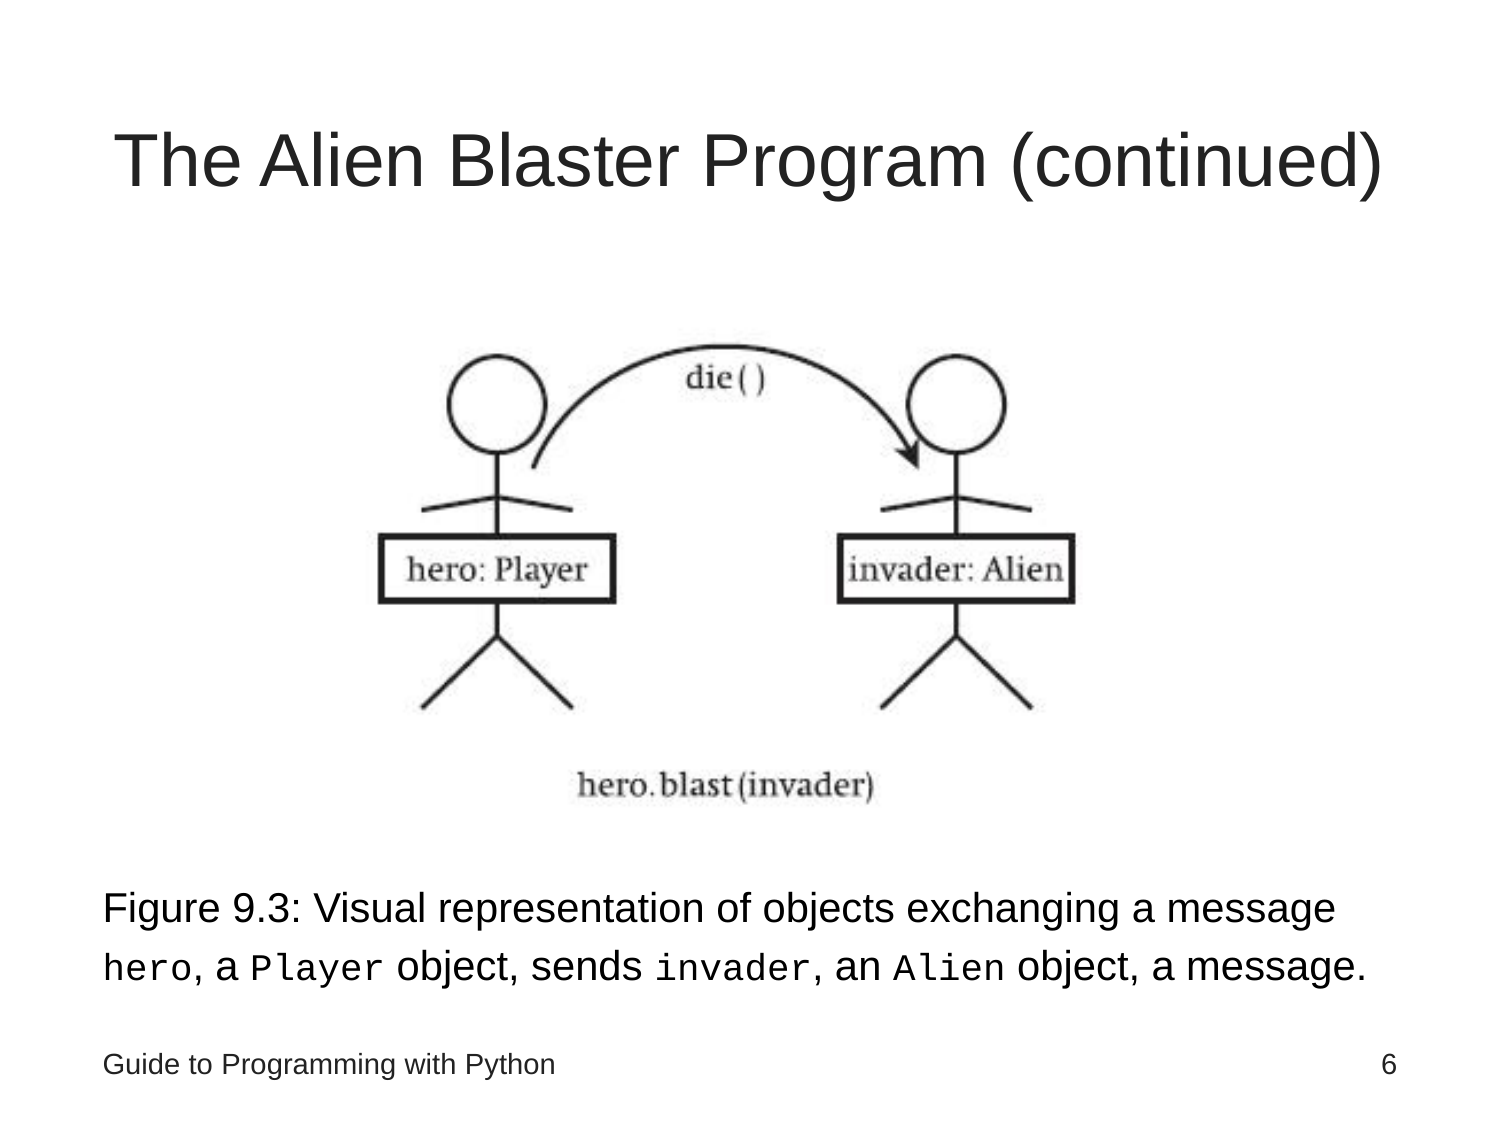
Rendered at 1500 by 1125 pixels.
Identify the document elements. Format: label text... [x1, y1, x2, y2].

footer Guide to Programming with Python [87, 1037, 1051, 1101]
title The Alien Blaster Program (continued) [87, 62, 1413, 250]
slide_number 6 [1074, 1037, 1413, 1101]
picture [312, 274, 1138, 837]
list Figure 9.3: Visual representation of objects exchanging a message hero, a Player object, sends invader, an Alien object, a message. [87, 275, 1413, 1025]
